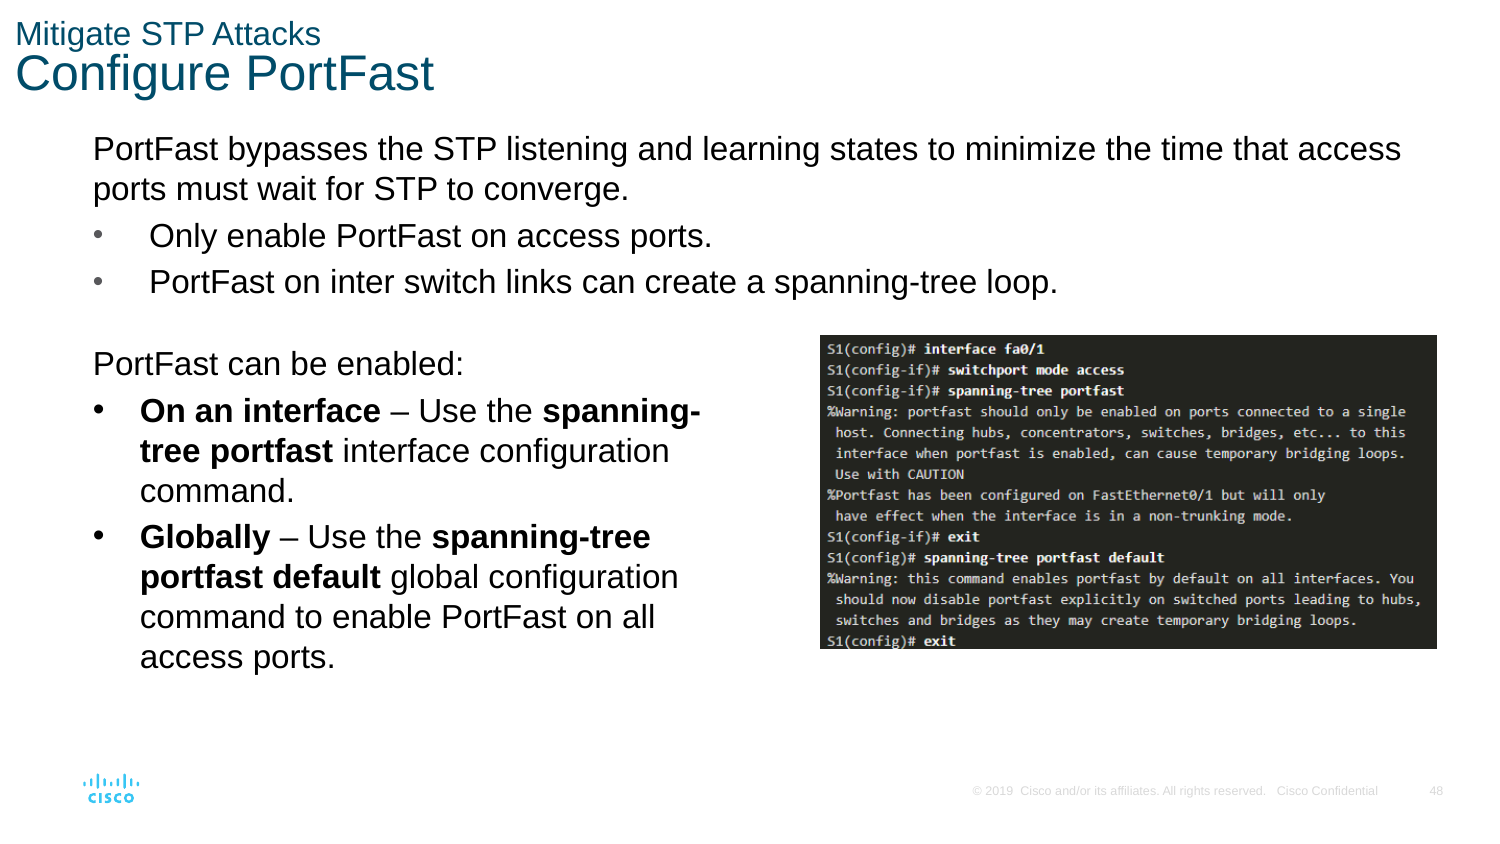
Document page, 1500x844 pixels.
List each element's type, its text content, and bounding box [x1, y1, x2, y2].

title Mitigate STP Attacks Configure PortFast [0, 0, 1369, 121]
list PortFast bypasses the STP listening and learning states to minimize the time that access ports must wait for STP to converge. Only enable PortFast on access ports. PortFast on inter switch links can create a spanning-tree loop. [77, 120, 1437, 336]
text_box PortFast can be enabled: On an interface – Use the spanning-tree portfast interface configuration command. Globally – Use the spanning-tree portfast default global configuration command to enable PortFast on all access ports. [77, 335, 777, 700]
picture [820, 334, 1437, 649]
